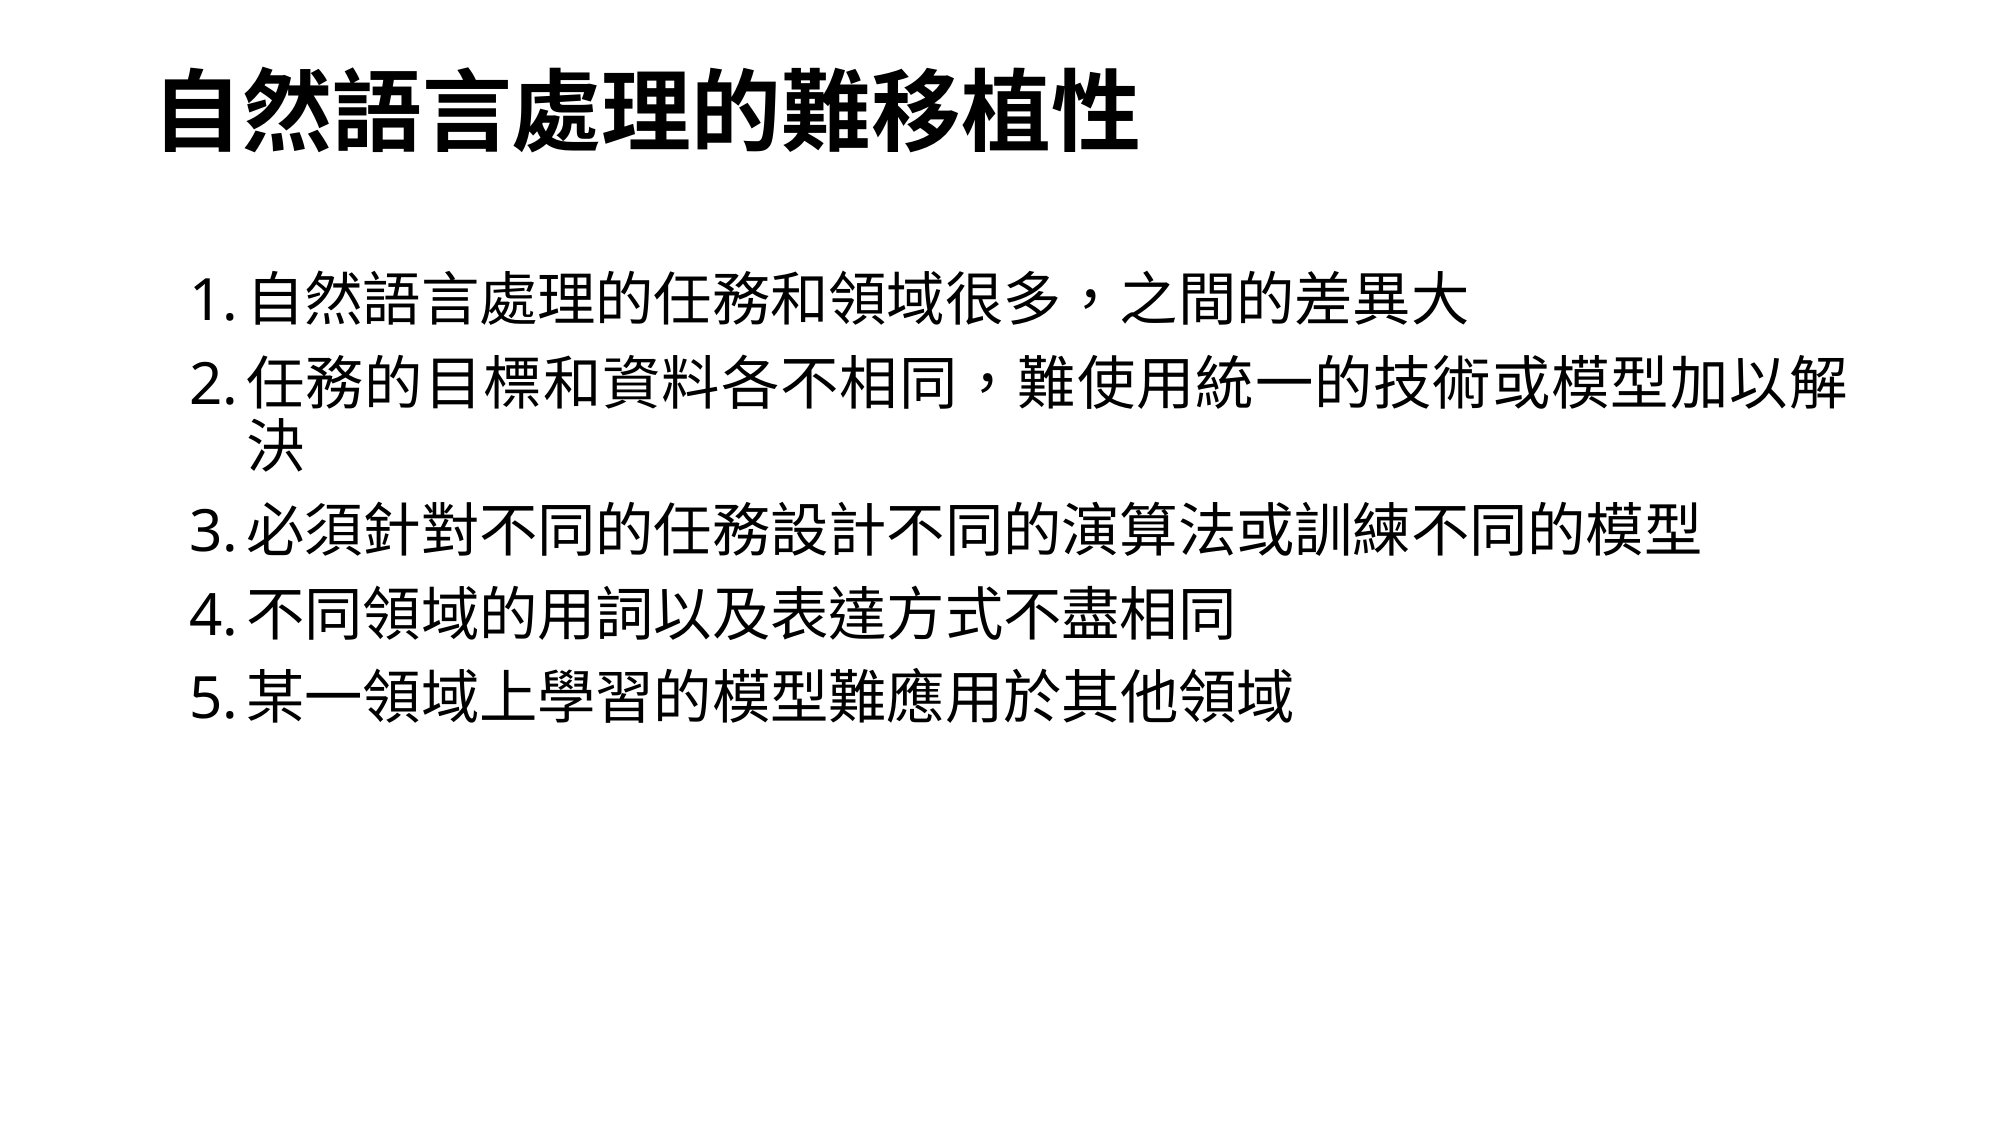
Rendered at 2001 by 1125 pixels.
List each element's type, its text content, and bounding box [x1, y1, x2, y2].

title 自然語言處理的難移植性 [137, 59, 1863, 172]
list 自然語言處理的任務和領域很多，之間的差異大 任務的目標和資料各不相同，難使用統一的技術或模型加以解決 必須針對不同的任務設計不同的演算法或訓練不同的模型 不同領域的用詞以及表達方式不盡相同 某一領域上學習的模型難應用於其他領域 [137, 262, 1863, 981]
